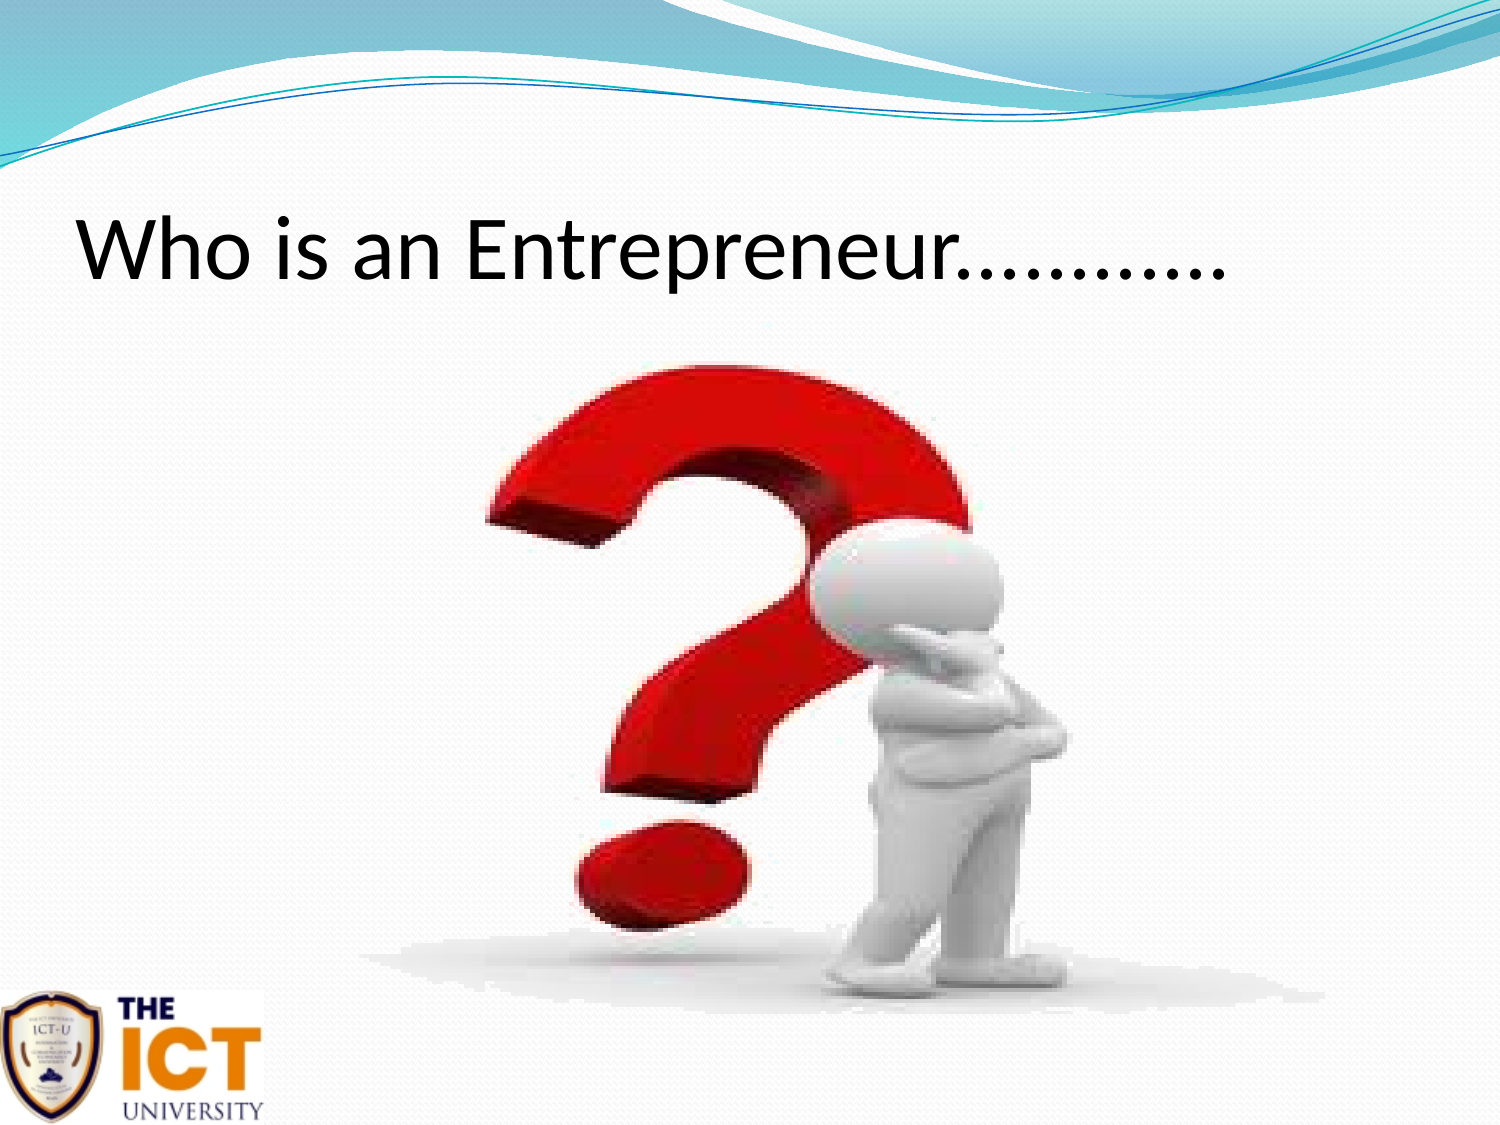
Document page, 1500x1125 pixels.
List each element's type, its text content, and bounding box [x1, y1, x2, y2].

title Who is an Entrepreneur............ [74, 115, 1426, 304]
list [274, 324, 1326, 1076]
picture [0, 990, 265, 1125]
